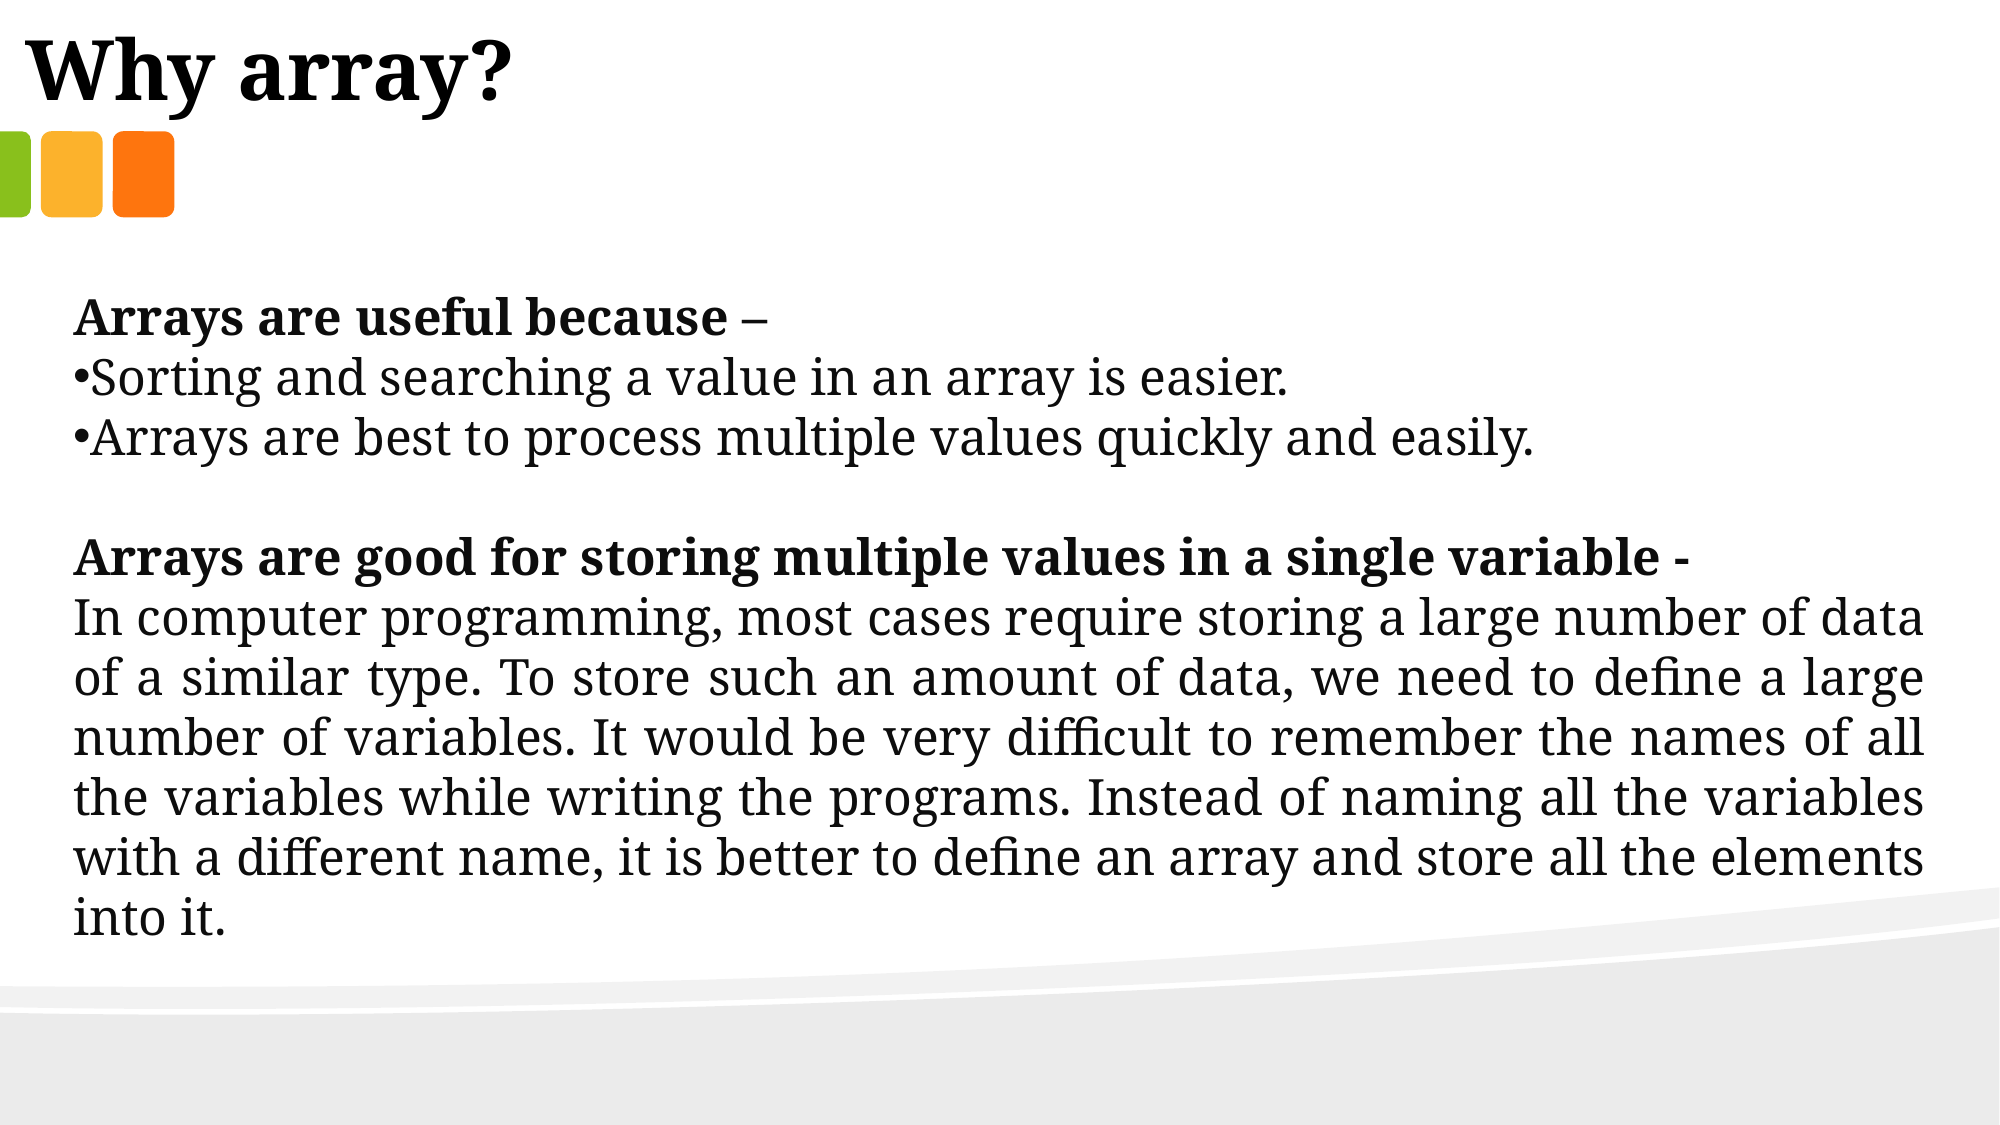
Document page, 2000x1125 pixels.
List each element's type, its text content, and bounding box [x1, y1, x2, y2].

text_box Why array? [5, 0, 1931, 128]
text_box Arrays are useful because – Sorting and searching a value in an array is easier. Arrays are best to process multiple values quickly and easily. Arrays are good for storing multiple values in a single variable - In computer programming, most cases require storing a large number of data of a similar type. To store such an amount of data, we need to define a large number of variables. It would be very difficult to remember the names of all the variables while writing the programs. Instead of naming all the variables with a different name, it is better to define an array and store all the elements into it. [53, 275, 1947, 1125]
